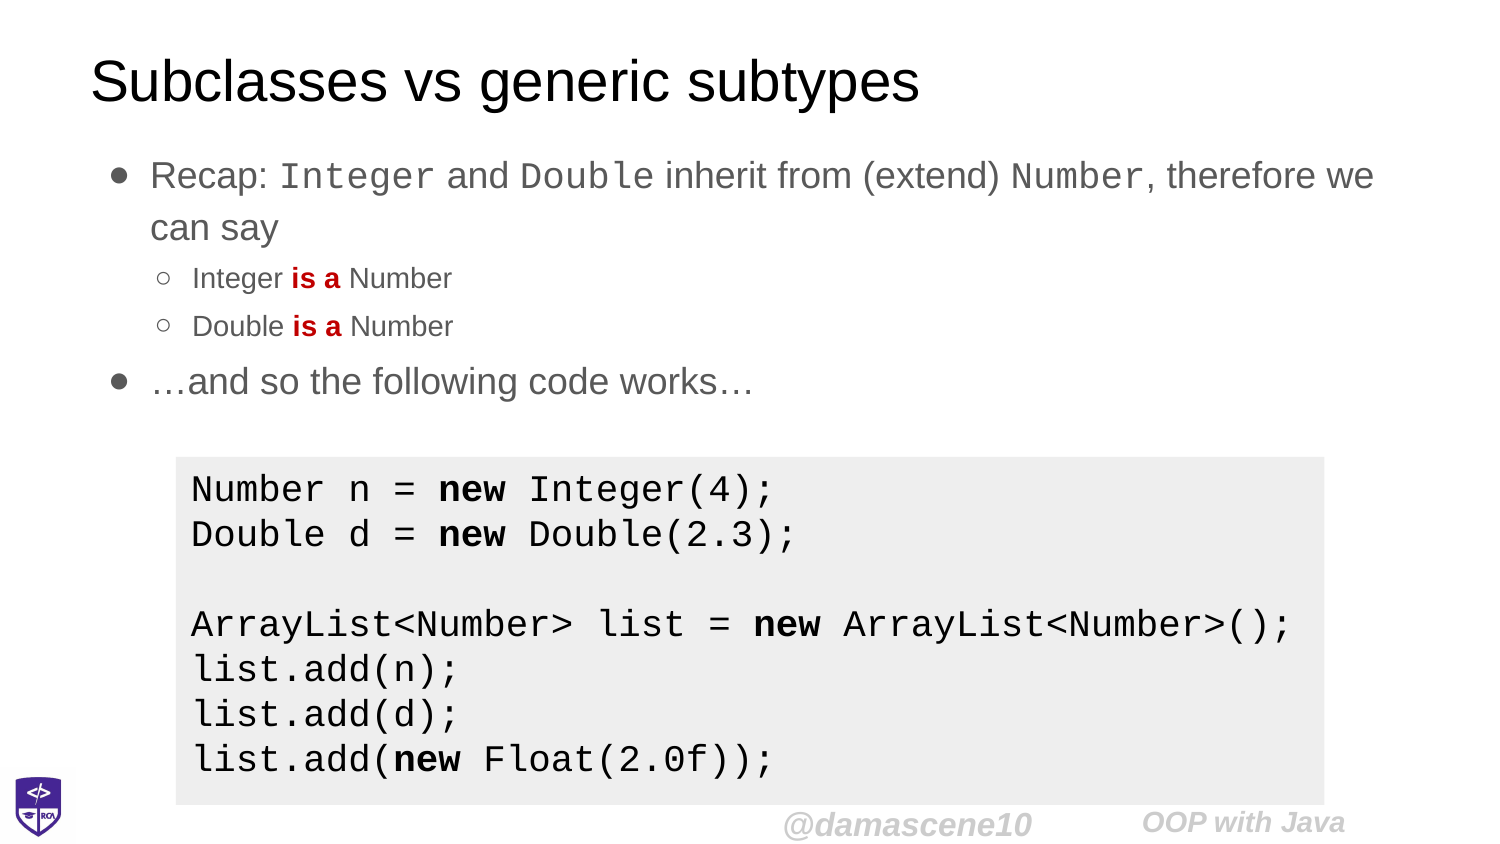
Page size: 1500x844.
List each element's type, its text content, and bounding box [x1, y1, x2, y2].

list Recap: Integer and Double inherit from (extend) Number, therefore we can say Integer is a Number Double is a Number …and so the following code works… [75, 136, 1425, 555]
title Subclasses vs generic subtypes [75, 25, 1425, 131]
text_box Number n = new Integer(4); Double d = new Double(2.3); ArrayList<Number> list = new ArrayList<Number>(); list.add(n); list.add(d); list.add(new Float(2.0f)); [175, 456, 1325, 805]
picture [0, 767, 76, 844]
